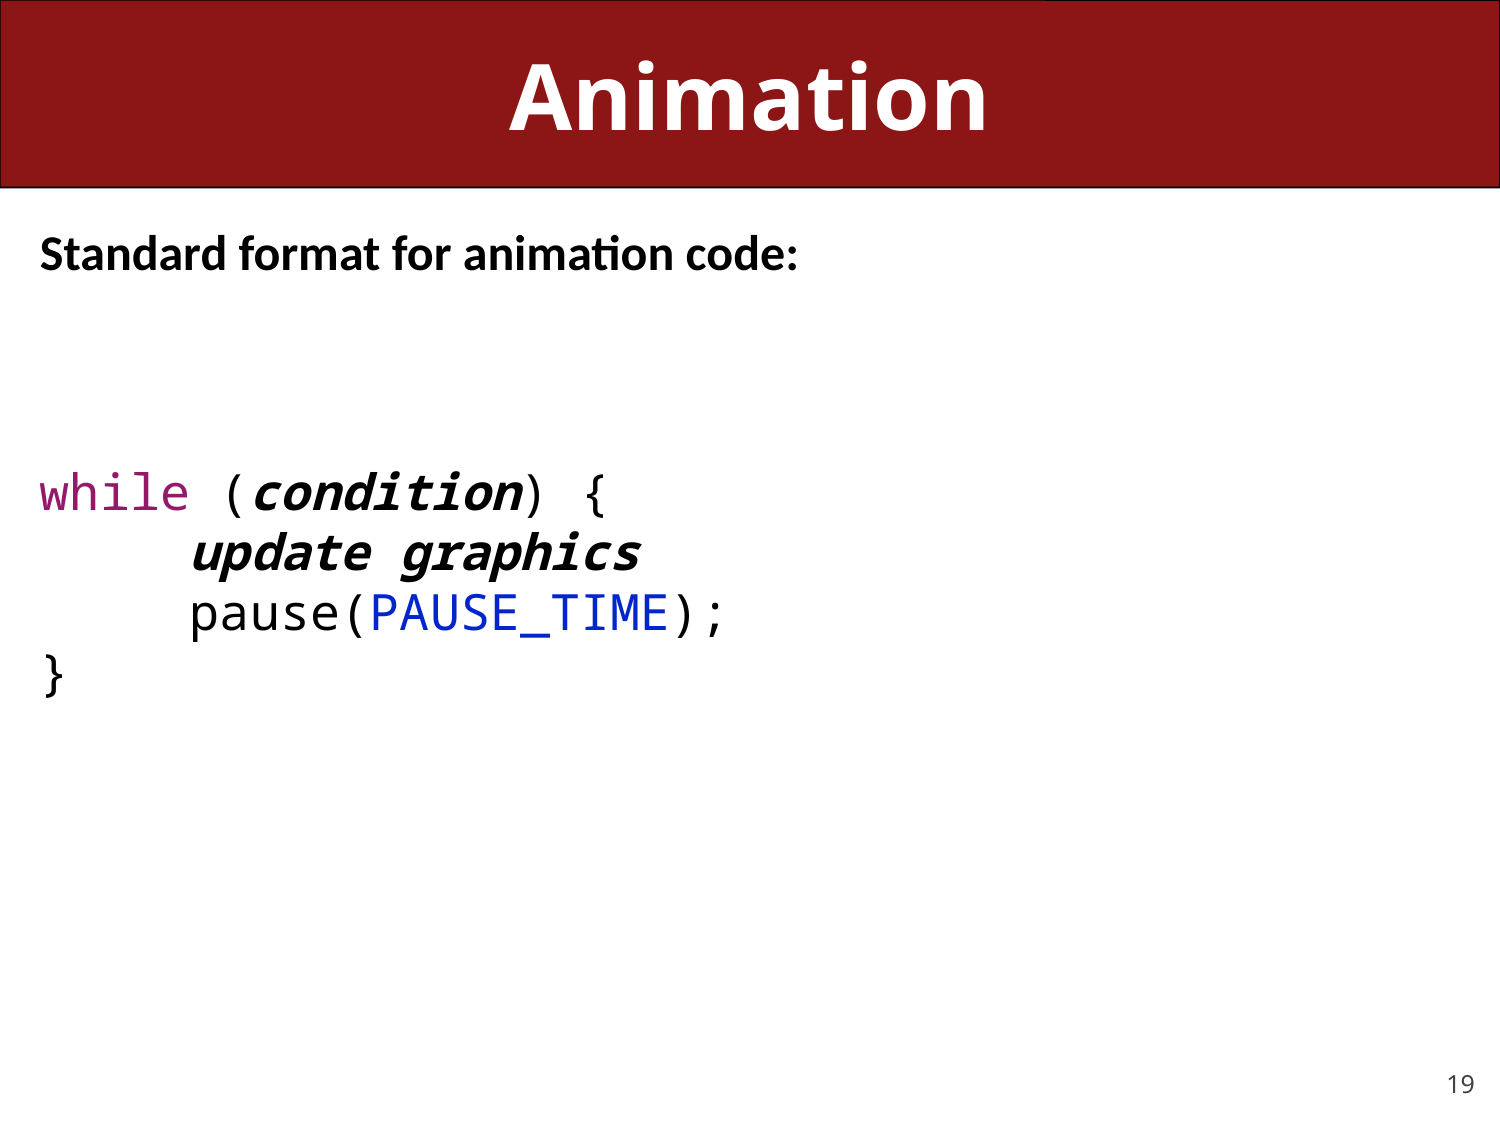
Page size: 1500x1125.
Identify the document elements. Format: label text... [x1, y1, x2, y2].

title Animation [75, 0, 1425, 188]
list Standard format for animation code: while (condition) { update graphics pause(PAUSE_TIME); } [24, 212, 1475, 1063]
